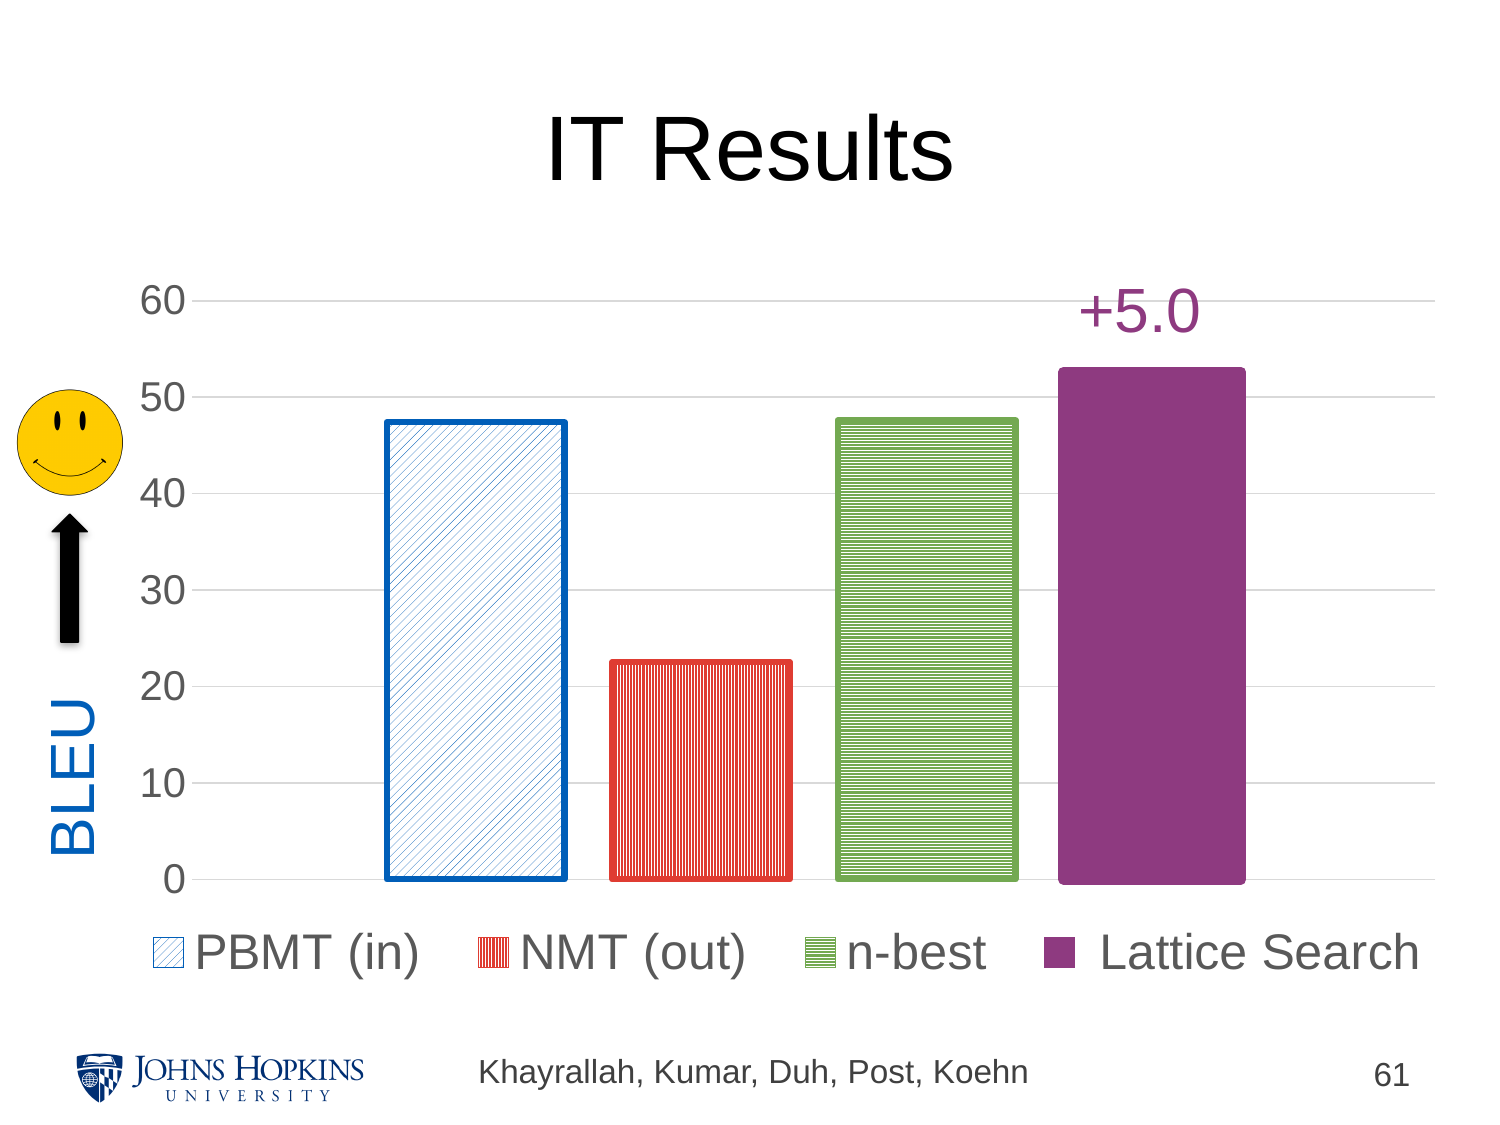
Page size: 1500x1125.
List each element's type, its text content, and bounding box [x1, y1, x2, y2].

title IT Results [75, 50, 1425, 238]
text_box [51, 513, 88, 643]
chart [112, 262, 1463, 1006]
picture [14, 387, 126, 499]
text_box BLEU [24, 656, 107, 875]
footer Khayrallah, Kumar, Duh, Post, Koehn [420, 1042, 1088, 1103]
